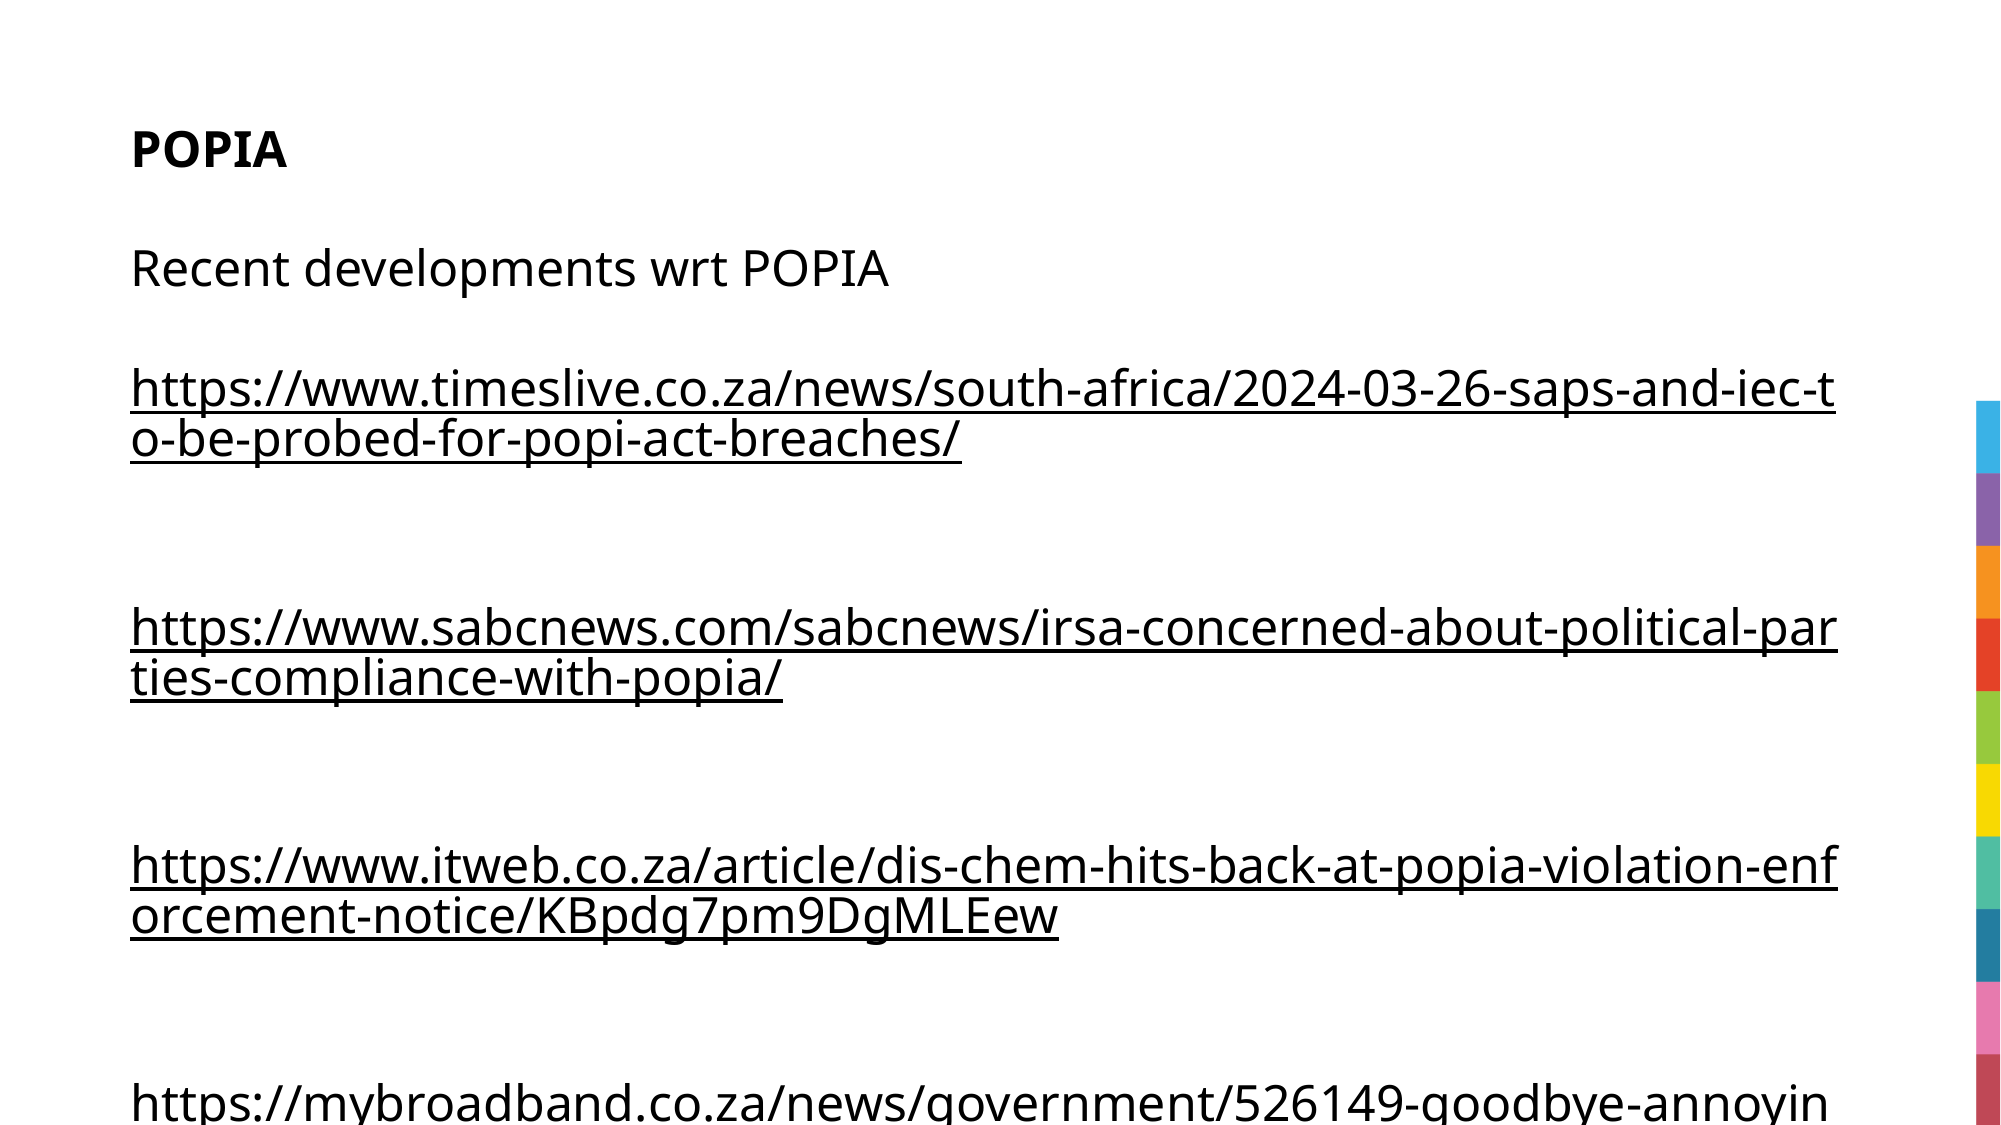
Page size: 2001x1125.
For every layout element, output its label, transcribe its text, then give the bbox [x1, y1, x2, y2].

picture [1976, 402, 2001, 1125]
title POPIA [115, 111, 1863, 186]
list Recent developments wrt POPIA https://www.timeslive.co.za/news/south-africa/2024-03-26-saps-and-iec-to-be-probed-for-popi-act-breaches/ https://www.sabcnews.com/sabcnews/irsa-concerned-about-political-parties-compliance-with-popia/ https://www.itweb.co.za/article/dis-chem-hits-back-at-popia-violation-enforcement-notice/KBpdg7pm9DgMLEew https://mybroadband.co.za/news/government/526149-goodbye-annoying-spam-calls-offenders-could-face-fines-up-to-r10-million.html [115, 229, 1863, 947]
